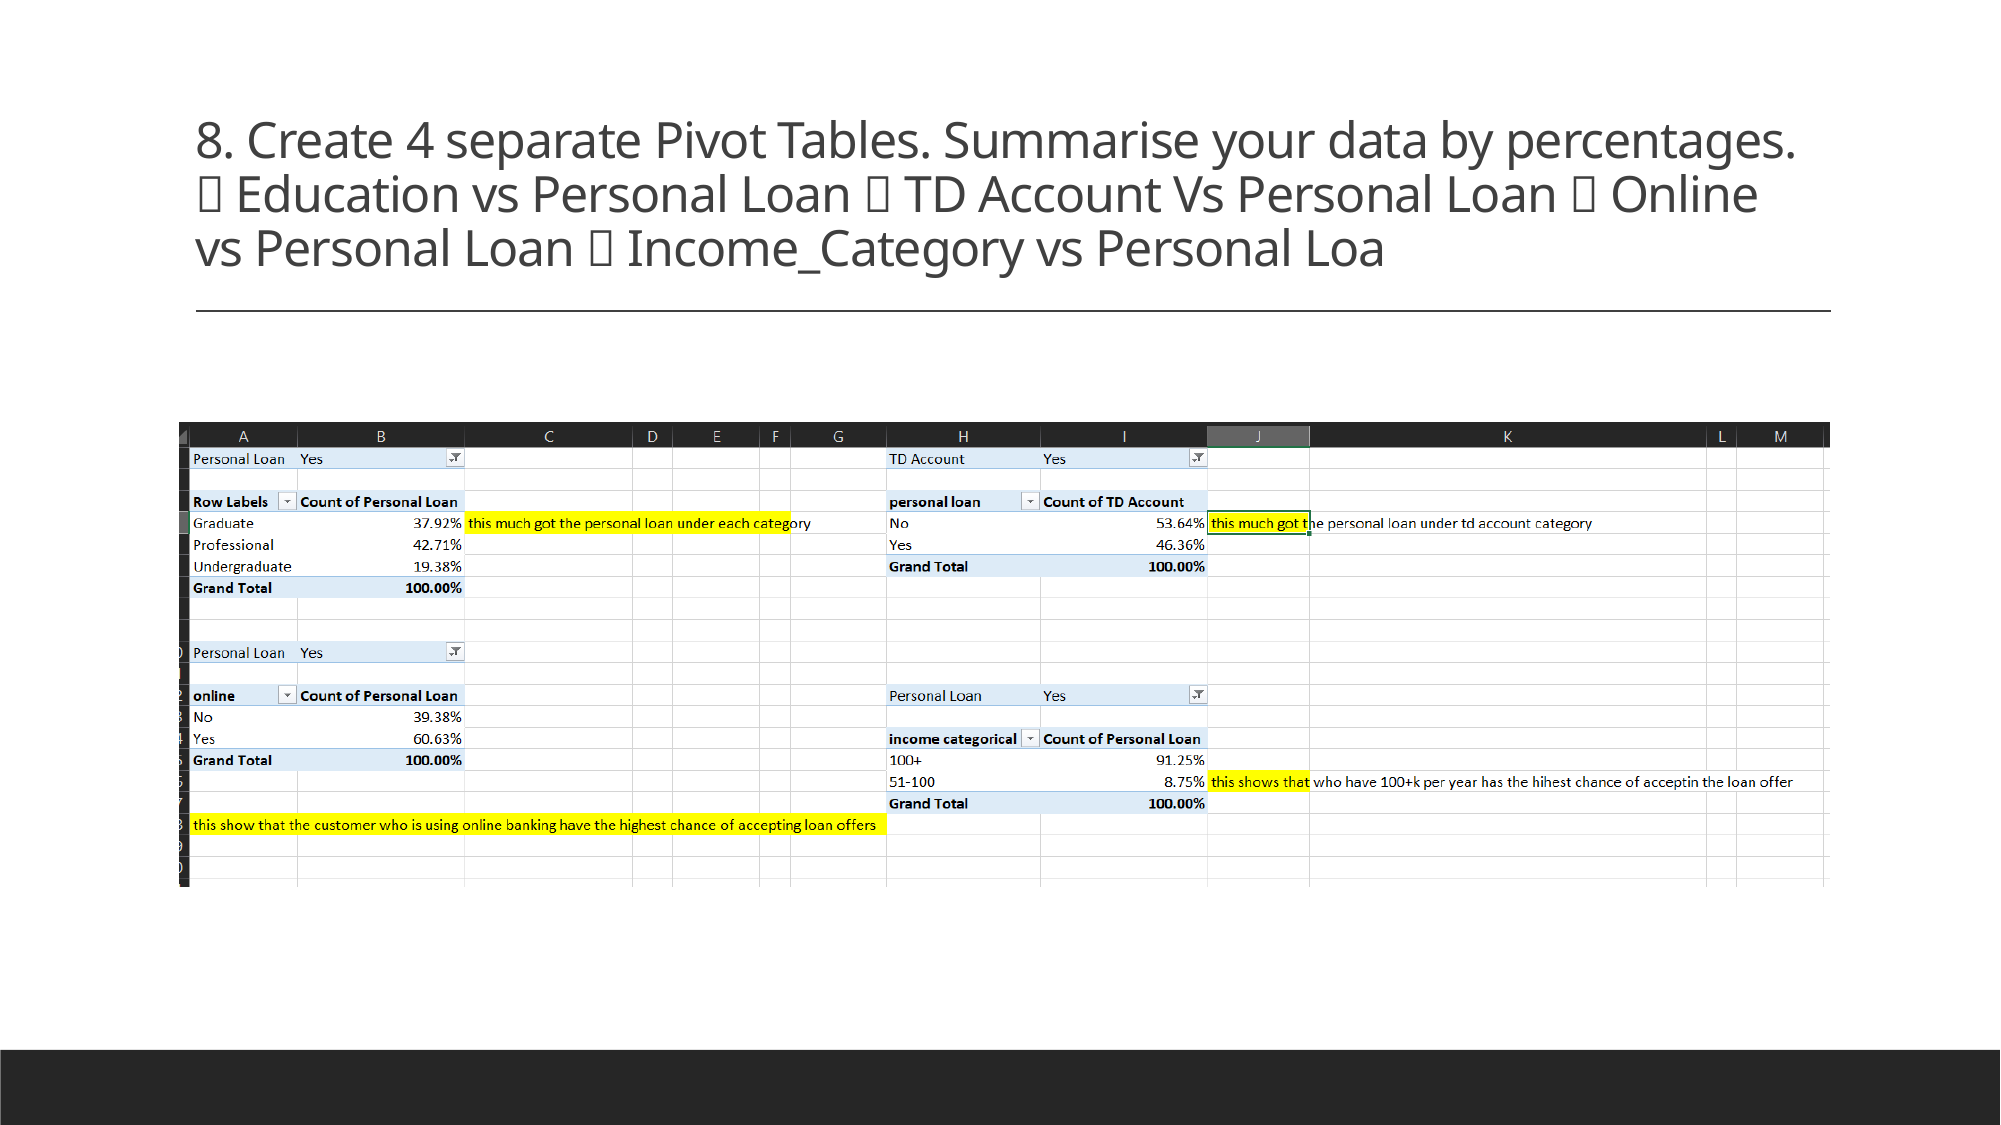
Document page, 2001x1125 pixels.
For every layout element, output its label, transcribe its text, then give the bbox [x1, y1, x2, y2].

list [179, 421, 1831, 887]
title 8. Create 4 separate Pivot Tables. Summarise your data by percentages.  Education vs Personal Loan  TD Account Vs Personal Loan  Online vs Personal Loan  Income_Category vs Personal Loa [180, 47, 1830, 285]
